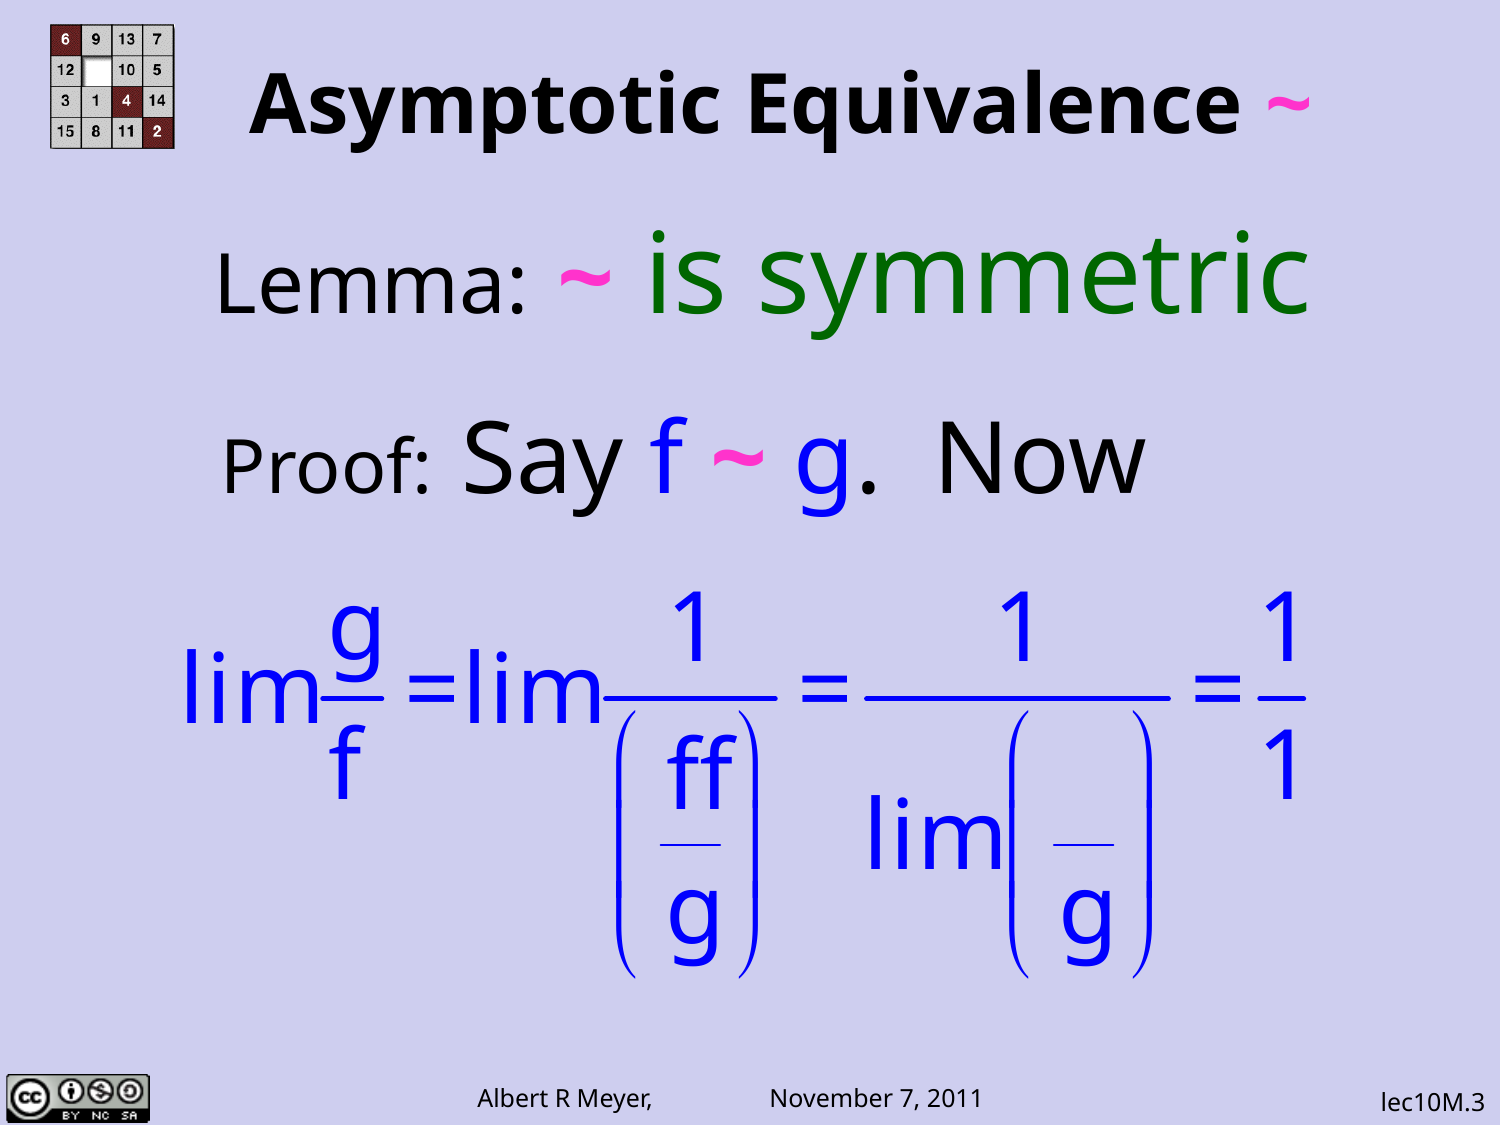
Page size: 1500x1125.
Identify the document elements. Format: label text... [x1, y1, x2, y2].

text_box Proof: Say f ~ g. Now [206, 373, 1162, 524]
text_box Lemma: ~ is symmetric [198, 193, 1327, 344]
picture [50, 24, 175, 149]
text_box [173, 560, 1326, 999]
title Asymptotic Equivalence ~ [187, 24, 1376, 176]
picture [6, 1074, 150, 1123]
